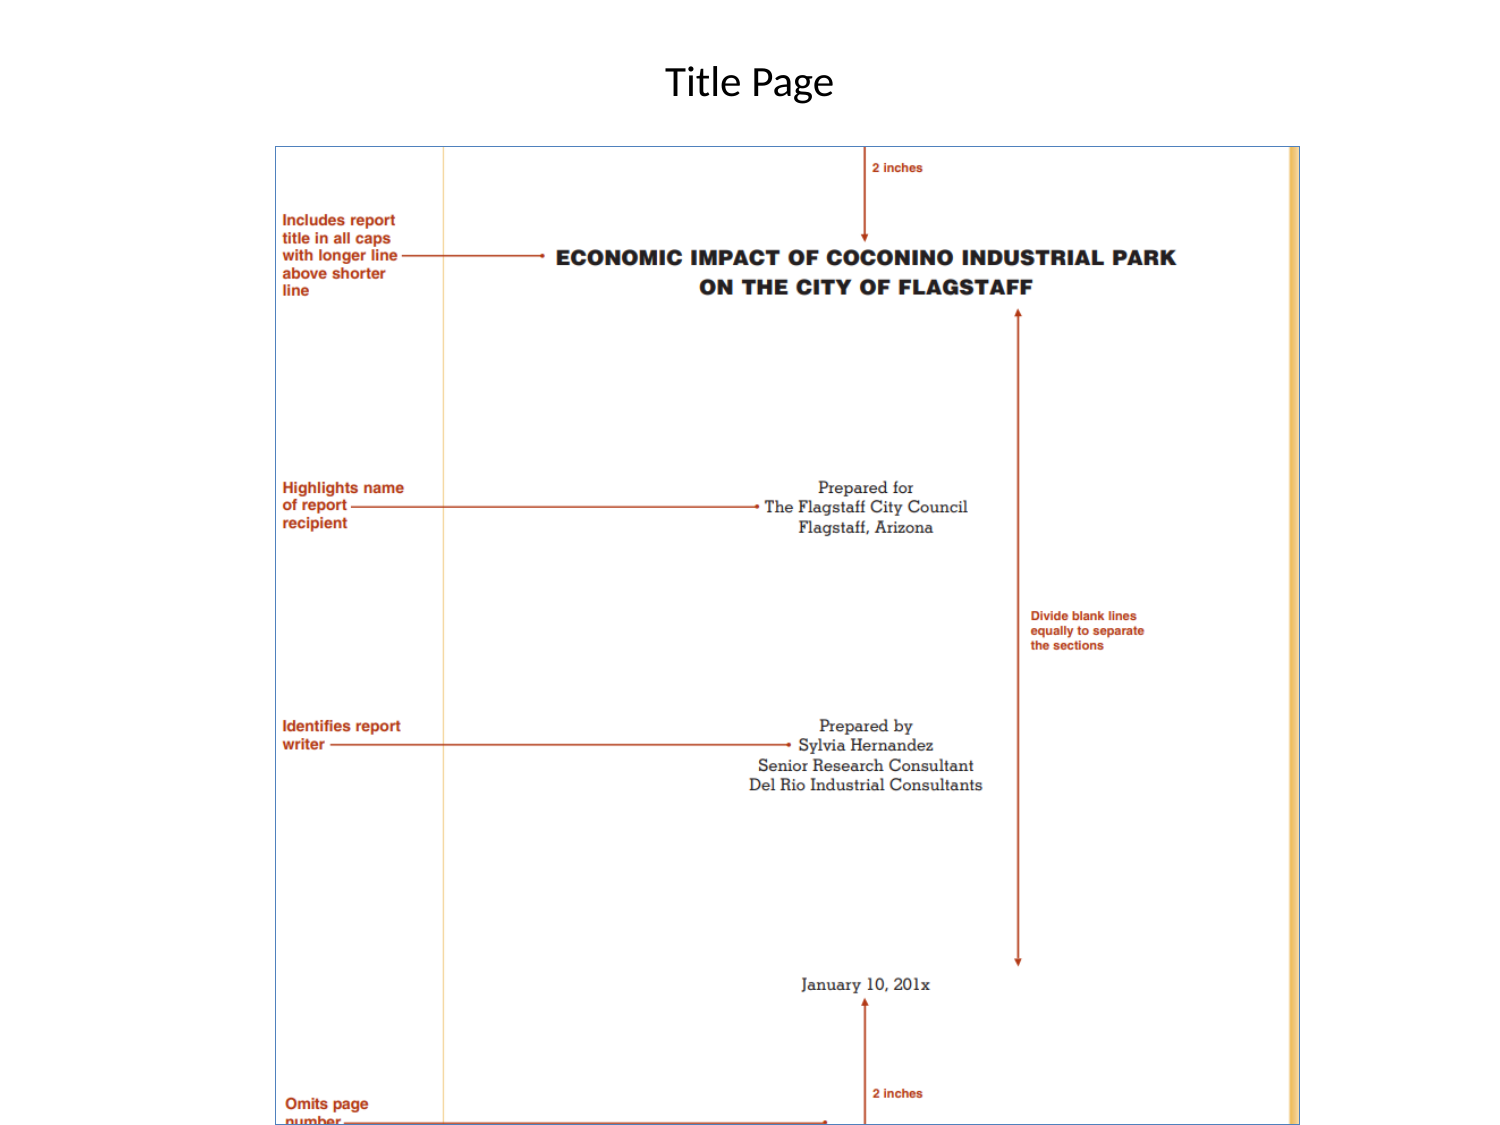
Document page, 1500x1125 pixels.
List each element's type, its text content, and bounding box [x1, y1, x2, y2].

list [274, 146, 1301, 1125]
title Title Page [75, 45, 1425, 113]
